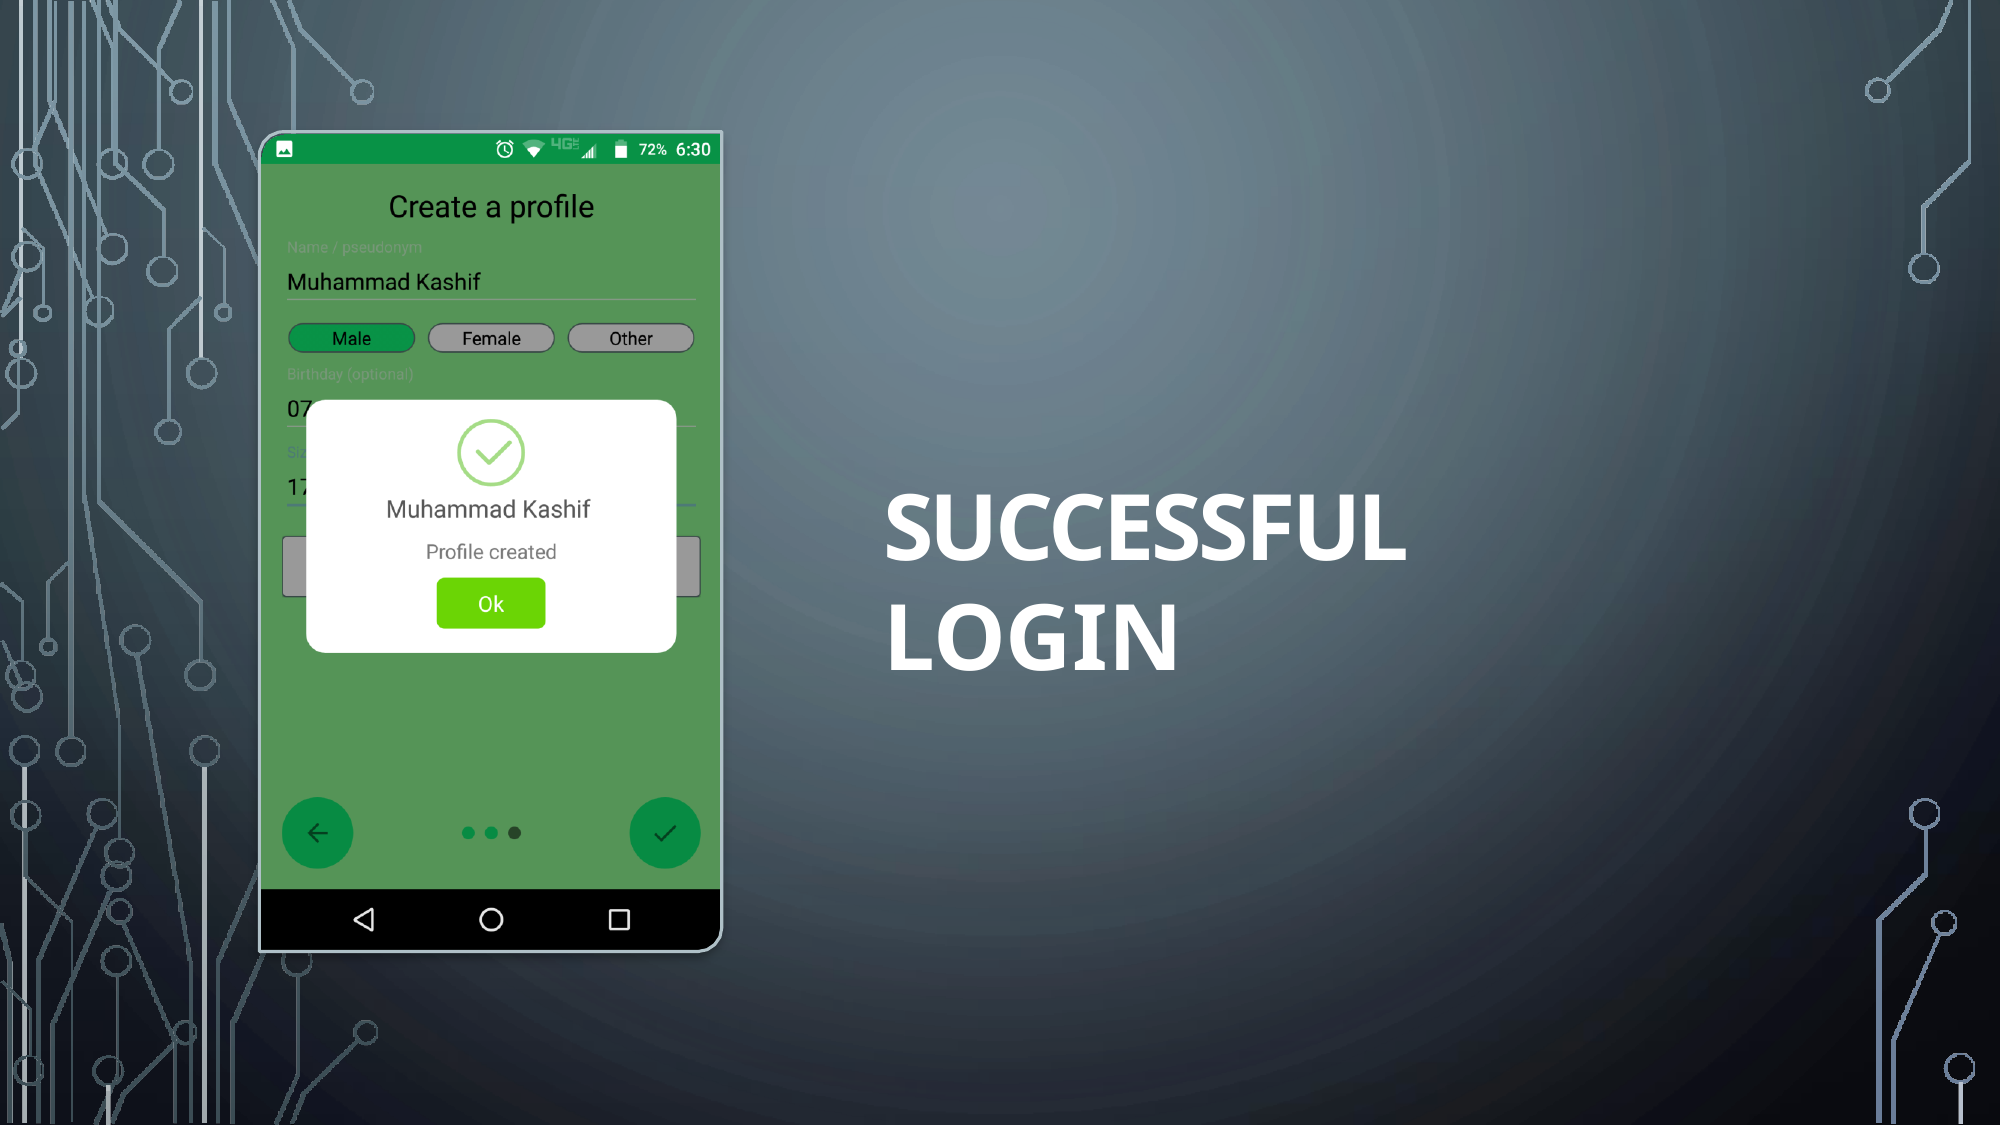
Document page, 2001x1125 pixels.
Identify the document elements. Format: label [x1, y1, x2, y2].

picture [0, 0, 2000, 1125]
text_box [242, 0, 1976, 1124]
